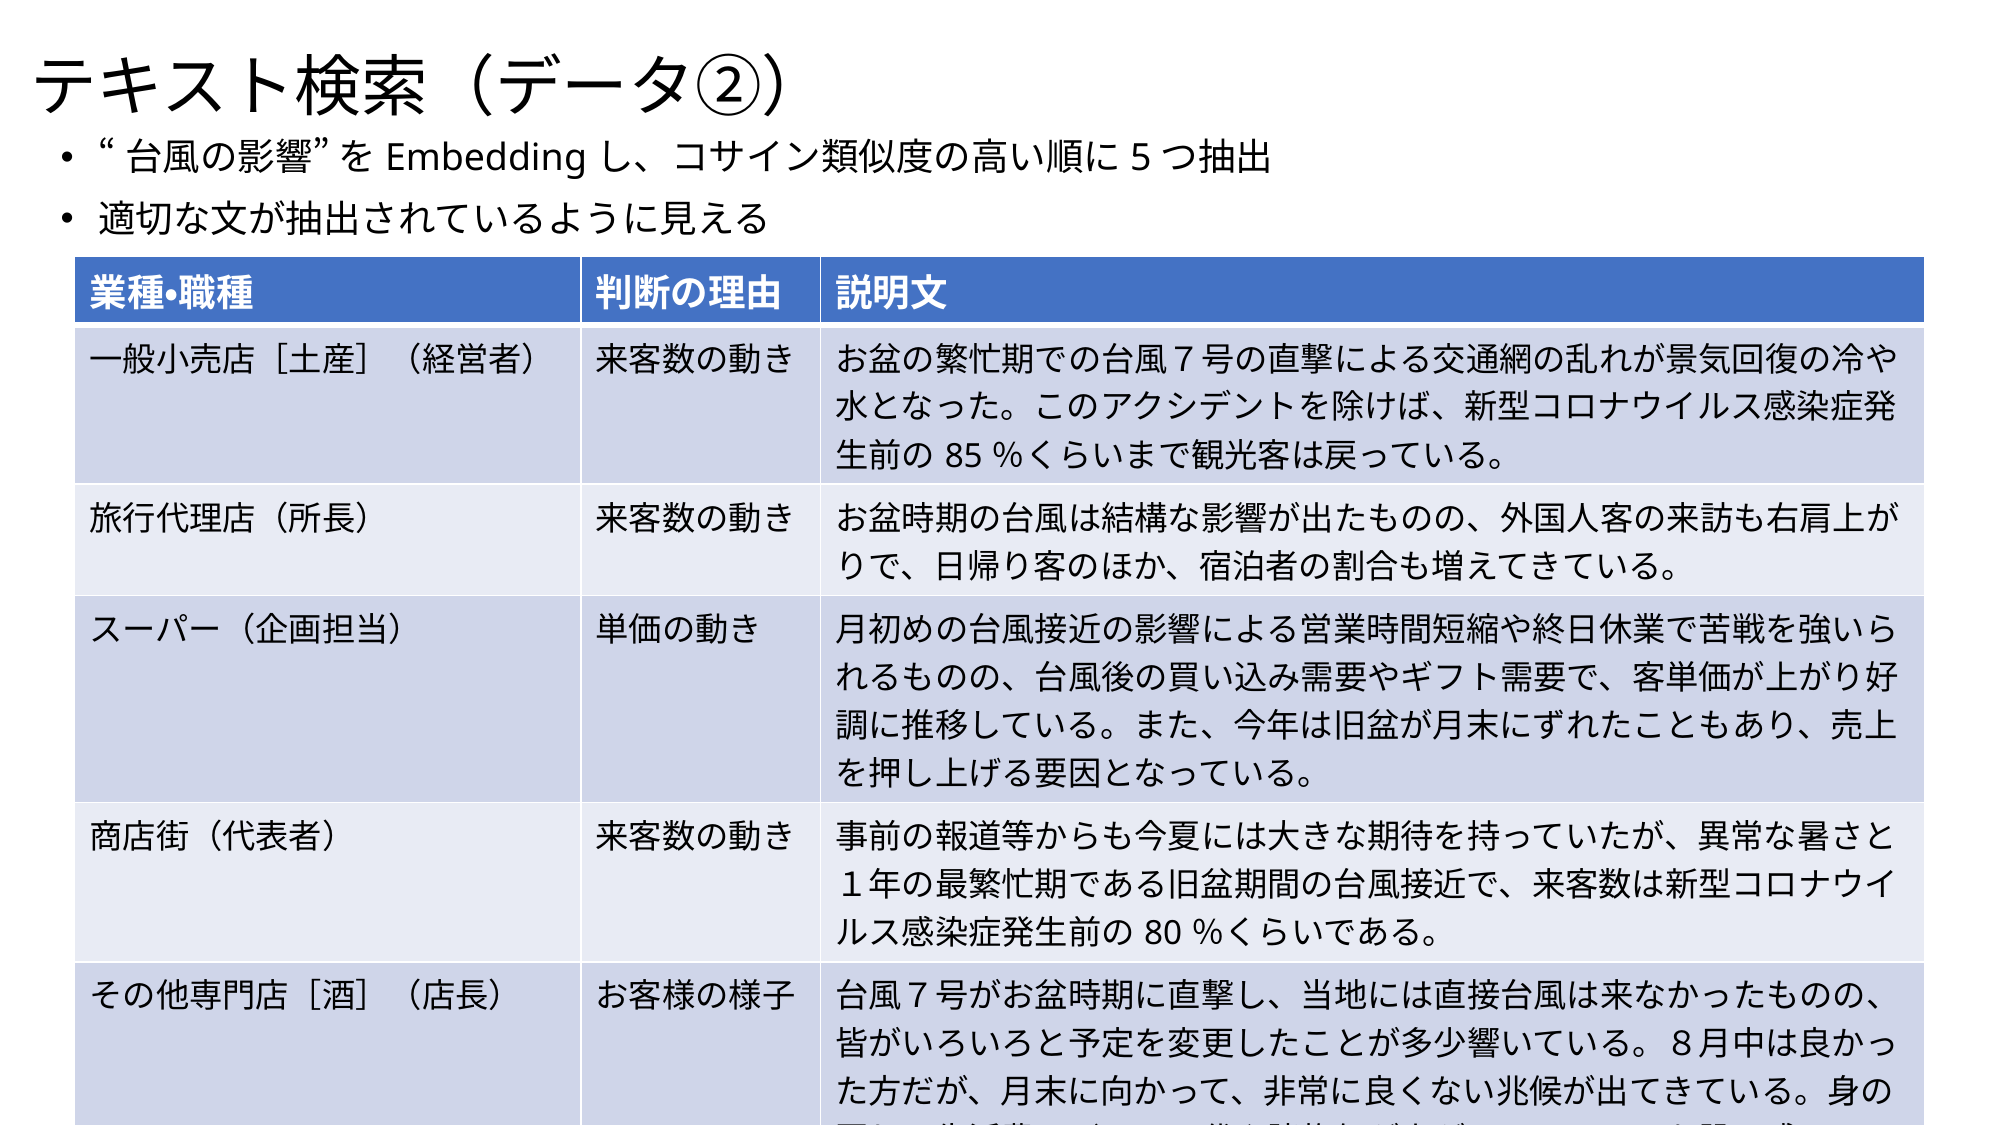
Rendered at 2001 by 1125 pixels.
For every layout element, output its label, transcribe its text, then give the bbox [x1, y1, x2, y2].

table_cell 事前の報道等からも今夏には大きな期待を持っていたが、異常な暑さと１年の最繁忙期である旧盆期間の台風接近で、来客数は新型コロナウイルス感染症発生前の80％くらいである。 [821, 803, 1924, 961]
table_cell 一般小売店［土産］（経営者） [75, 328, 580, 483]
table_cell 月初めの台風接近の影響による営業時間短縮や終日休業で苦戦を強いられるものの、台風後の買い込み需要やギフト需要で、客単価が上がり好調に推移している。また、今年は旧盆が月末にずれたこともあり、売上を押し上げる要因となっている。 [821, 596, 1924, 802]
table_header 業種・職種 [75, 257, 580, 322]
table_cell 来客数の動き [582, 803, 820, 961]
table_header 判断の理由 [582, 257, 820, 322]
table_cell 単価の動き [582, 596, 820, 802]
table_cell 旅行代理店（所長） [75, 485, 580, 595]
table_cell お盆の繁忙期での台風７号の直撃による交通網の乱れが景気回復の冷や水となった。このアクシデントを除けば、新型コロナウイルス感染症発生前の85％くらいまで観光客は戻っている。 [821, 328, 1924, 483]
table_cell 商店街（代表者） [75, 803, 580, 961]
table_header 説明文 [821, 257, 1924, 322]
table_cell その他専門店［酒］（店長） [75, 963, 580, 1125]
title テキスト検索（データ②） [15, 27, 1741, 151]
table_cell お客様の様子 [582, 963, 820, 1125]
table_cell お盆時期の台風は結構な影響が出たものの、外国人客の来訪も右肩上がりで、日帰り客のほか、宿泊者の割合も増えてきている。 [821, 485, 1924, 595]
table_cell スーパー（企画担当） [75, 596, 580, 802]
table_cell 台風７号がお盆時期に直撃し、当地には直接台風は来なかったものの、皆がいろいろと予定を変更したことが多少響いている。８月中は良かった方だが、月末に向かって、非常に良くない兆候が出てきている。身の回りの生活費、ガソリン代や諸物価が上がっていることを肌で感じているようで、財布のひもが非常に固くなっている。飲食店に行く回数も減りつつあるのではないか。 [821, 963, 1924, 1125]
list “台風の影響” をEmbeddingし、コサイン類似度の高い順に5つ抽出 適切な文が抽出されているように見える [45, 131, 1955, 255]
table_cell 来客数の動き [582, 328, 820, 483]
table_cell 来客数の動き [582, 485, 820, 595]
